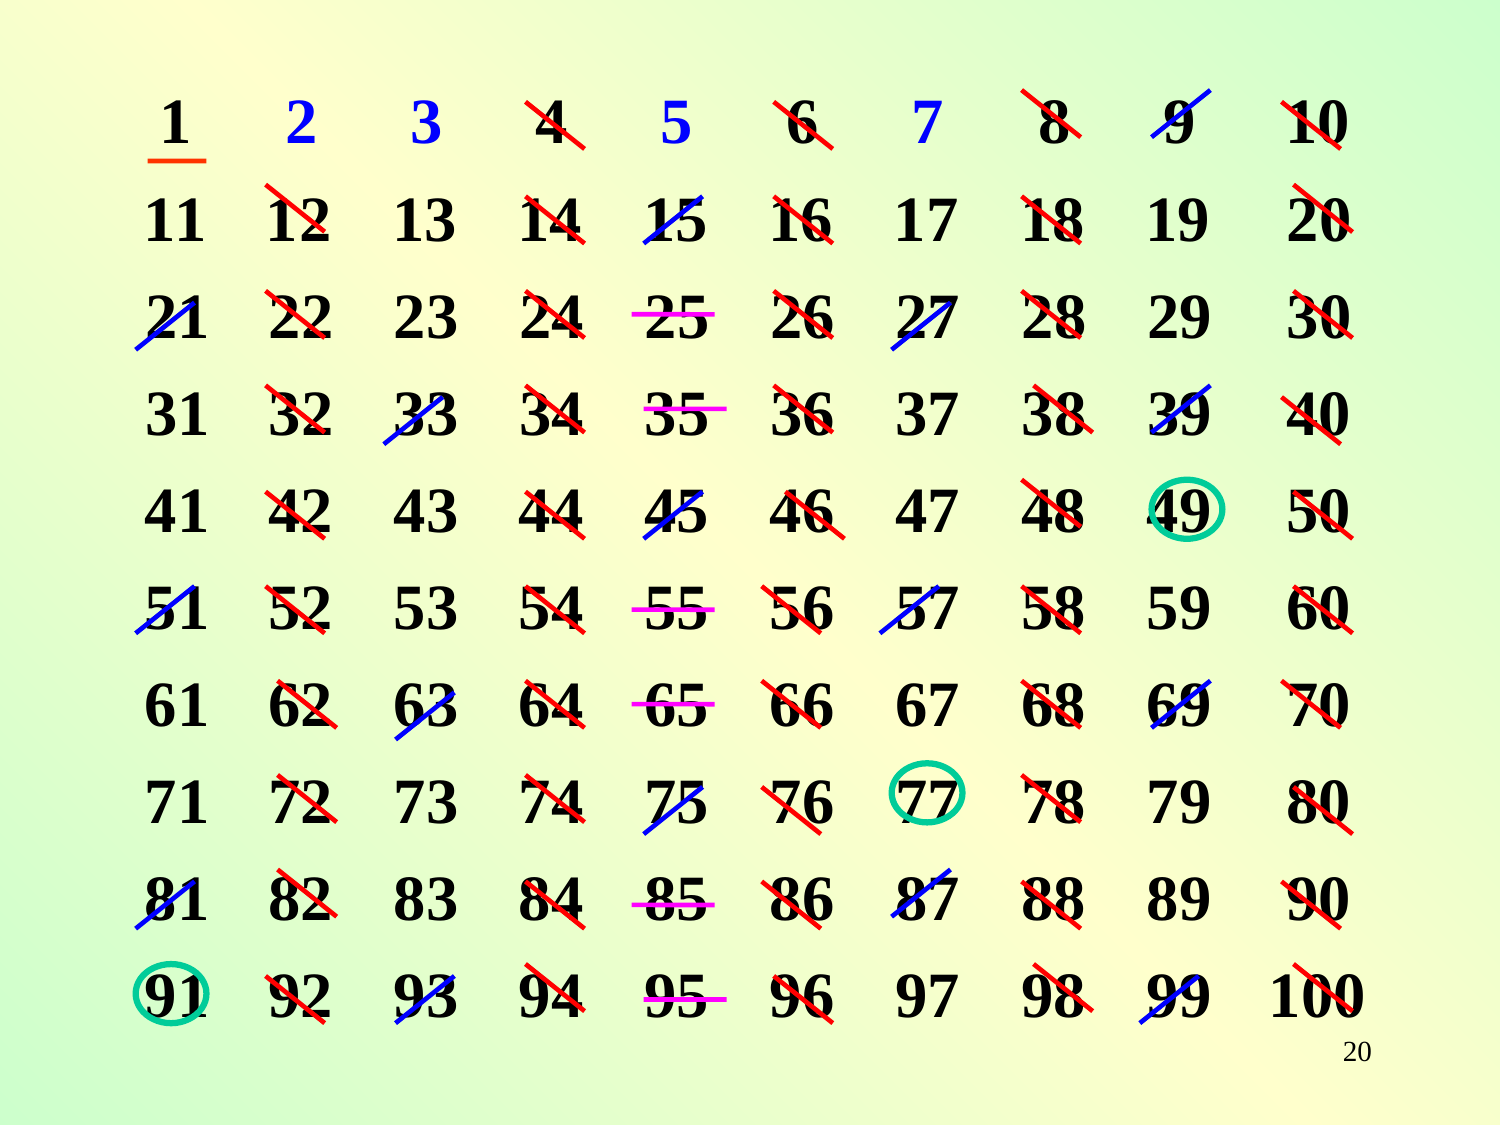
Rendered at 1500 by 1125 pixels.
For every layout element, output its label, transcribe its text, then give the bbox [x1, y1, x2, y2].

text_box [135, 90, 1211, 1024]
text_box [1211, 90, 1353, 1024]
slide_number 20 [1074, 1025, 1388, 1100]
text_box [135, 78, 1376, 1044]
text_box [631, 314, 727, 1000]
